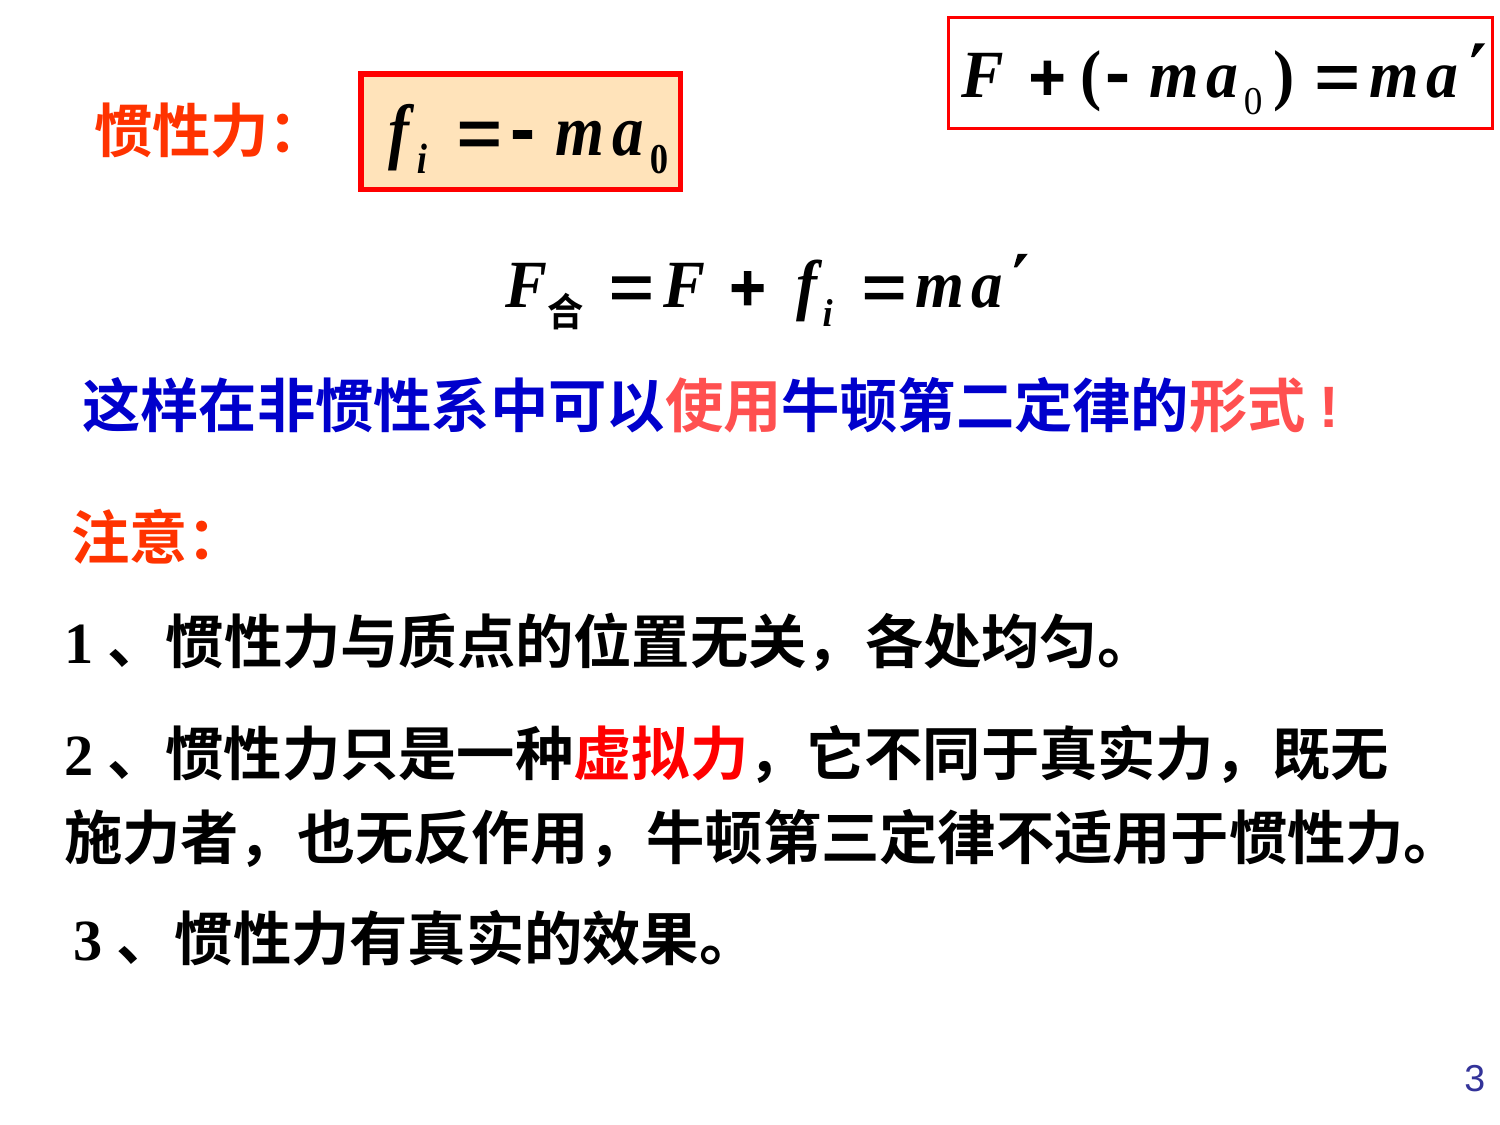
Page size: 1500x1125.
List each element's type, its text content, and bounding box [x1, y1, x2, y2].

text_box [493, 228, 1031, 338]
slide_number 3 [1149, 1046, 1500, 1125]
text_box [363, 76, 679, 188]
text_box 惯性力： [79, 86, 358, 172]
text_box 这样在非惯性系中可以使用牛顿第二定律的形式! [67, 361, 1460, 447]
text_box 1、惯性力与质点的位置无关，各处均匀。 [49, 597, 1351, 683]
text_box 2、惯性力只是一种虚拟力，它不同于真实力，既无施力者，也无反作用，牛顿第三定律不适用于惯性力。 [49, 696, 1450, 879]
text_box 注意： [56, 493, 269, 579]
text_box 3、惯性力有真实的效果。 [58, 876, 1431, 980]
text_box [949, 18, 1492, 128]
